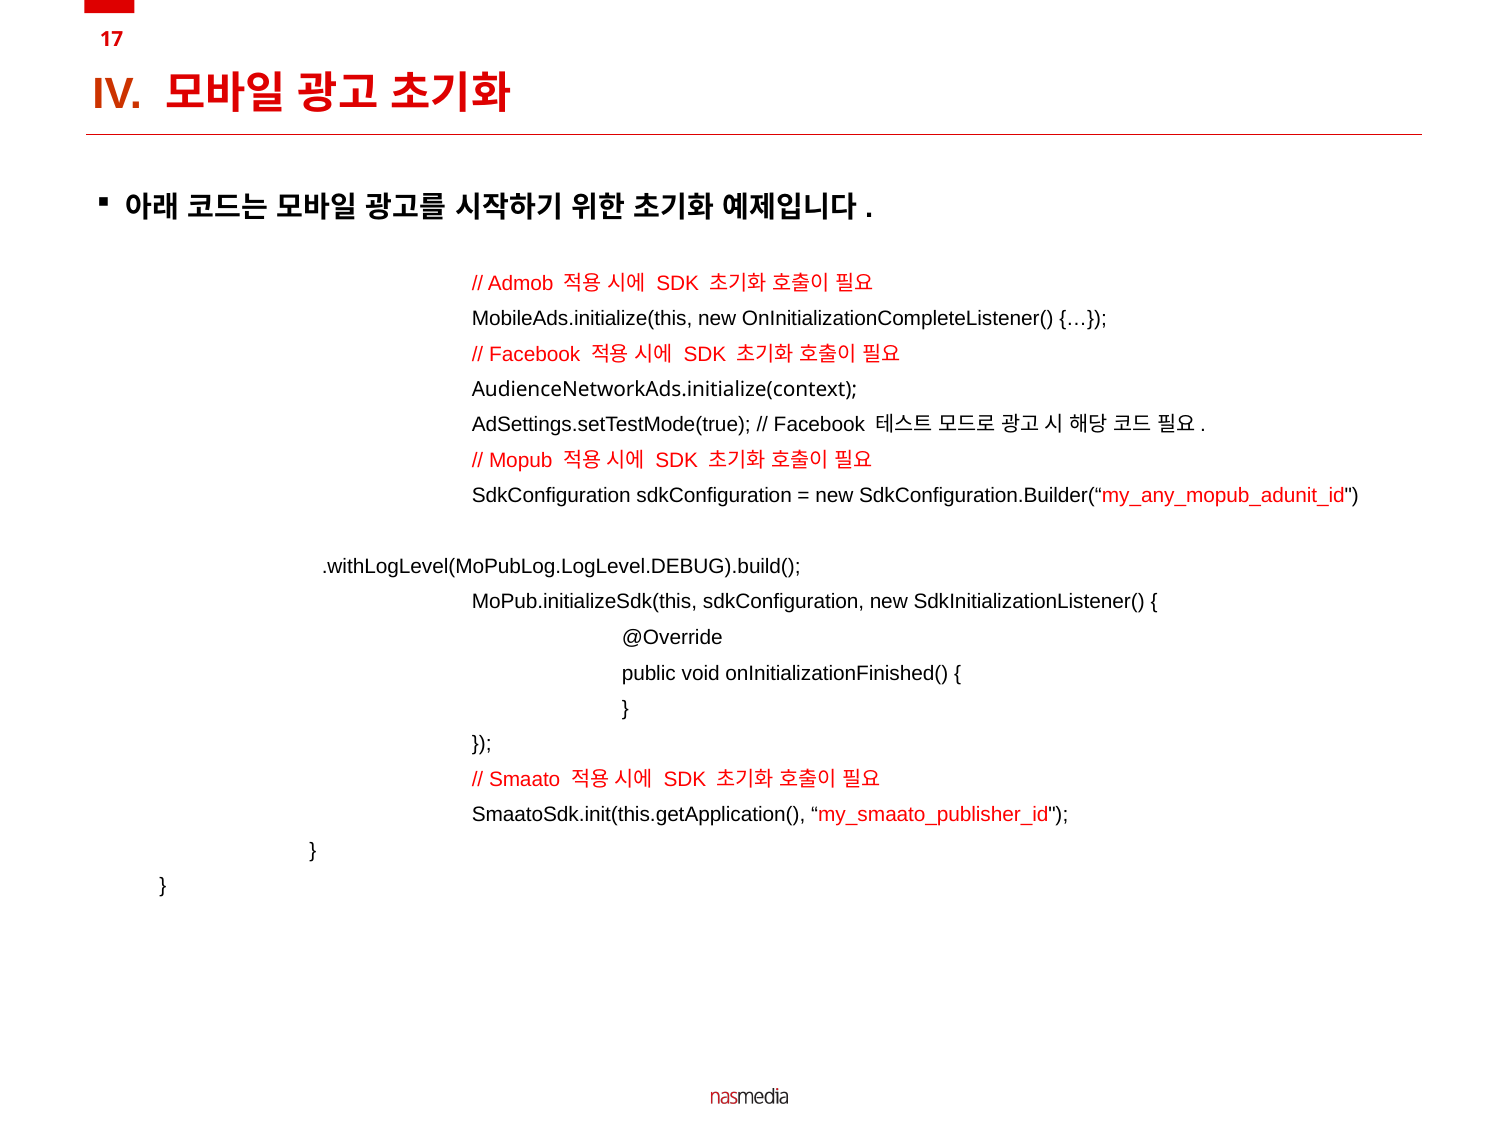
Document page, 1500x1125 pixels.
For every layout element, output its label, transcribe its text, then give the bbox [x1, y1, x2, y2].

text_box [77, 0, 1423, 135]
text_box 아래 코드는 모바일 광고를 시작하기 위한 초기화 예제입니다. // Admob 적용 시에 SDK 초기화 호출이 필요 MobileAds.initialize(this, new OnInitializationCompleteListener() {…}); // Facebook 적용 시에 SDK 초기화 호출이 필요 AudienceNetworkAds.initialize(context); AdSettings.setTestMode(true); // Facebook 테스트 모드로 광고 시 해당 코드 필요. // Mopub 적용 시에 SDK 초기화 호출이 필요 SdkConfiguration sdkConfiguration = new SdkConfiguration.Builder(“my_any_mopub_adunit_id") .withLogLevel(MoPubLog.LogLevel.DEBUG).build(); MoPub.initializeSdk(this, sdkConfiguration, new SdkInitializationListener() { @Override public void onInitializationFinished() { } }); // Smaato 적용 시에 SDK 초기화 호출이 필요 SmaatoSdk.init(this.getApplication(), “my_smaato_publisher_id"); } } [82, 163, 1427, 904]
picture [706, 1087, 794, 1106]
